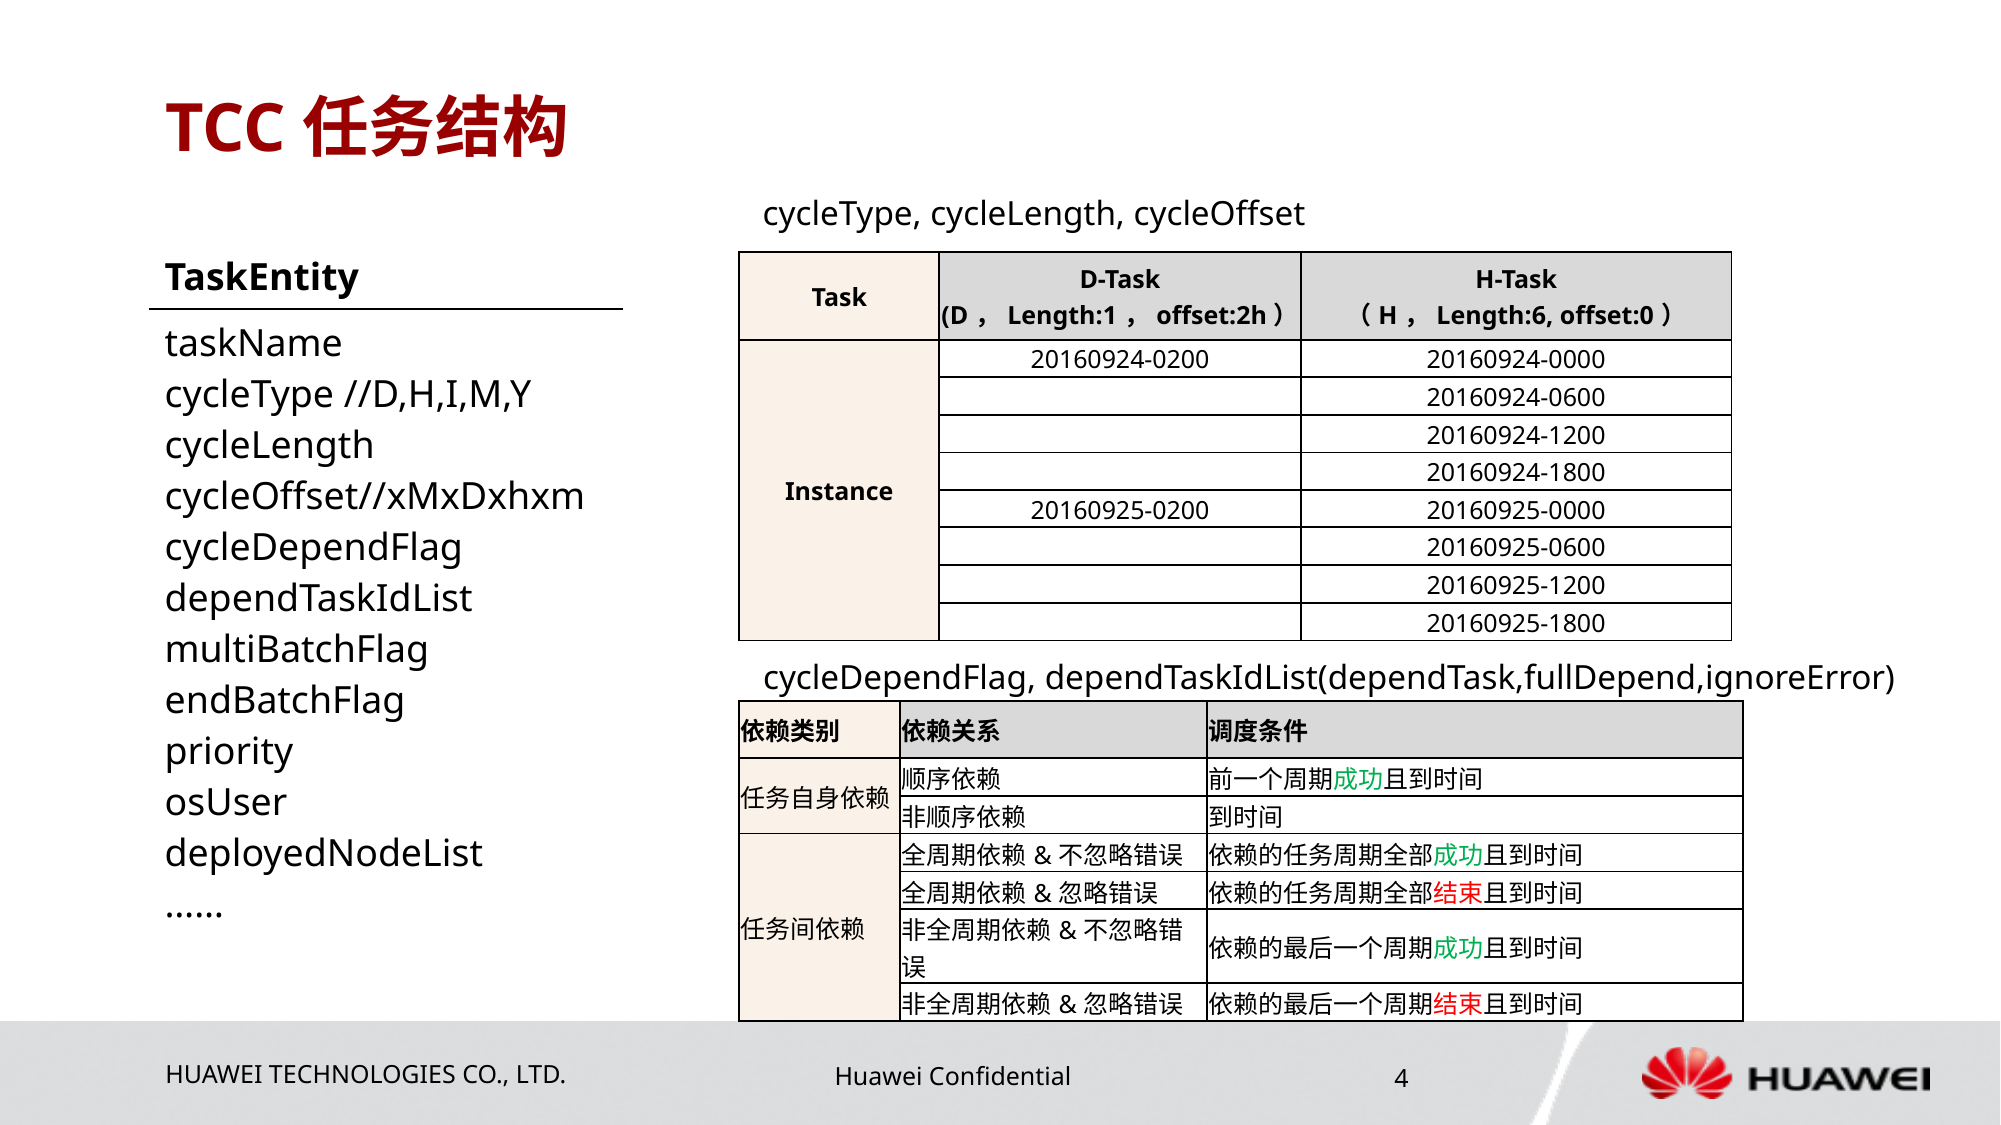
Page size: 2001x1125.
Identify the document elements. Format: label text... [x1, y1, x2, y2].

table_cell 20160925-0200 [940, 491, 1300, 526]
table_header H-Task （H，Length:6, offset:0） [1302, 253, 1731, 339]
table_cell 依赖的任务周期全部结束且到时间 [1208, 872, 1742, 908]
table_cell 依赖的最后一个周期结束且到时间 [1208, 984, 1742, 1020]
table_header D-Task (D，Length:1，offset:2h） [940, 253, 1300, 339]
table_cell 依赖的最后一个周期成功且到时间 [1208, 910, 1742, 982]
table_cell Instance [740, 341, 938, 640]
table_cell [940, 604, 1300, 640]
table_cell 全周期依赖&不忽略错误 [901, 834, 1206, 871]
table_cell 20160924-1200 [1302, 416, 1731, 452]
table_cell 顺序依赖 [901, 759, 1206, 795]
table_cell taskName cycleType //D,H,I,M,Y cycleLength cycleOffset//xMxDxhxm cycleDependFlag dependTaskIdList multiBatchFlag endBatchFlag priority osUser deployedNodeList …… [150, 310, 621, 935]
table_cell 非全周期依赖&不忽略错误 [901, 910, 1206, 982]
table_cell 非全周期依赖&忽略错误 [901, 984, 1206, 1020]
table_cell 任务自身依赖 [740, 759, 899, 833]
table_cell 20160925-1800 [1302, 604, 1731, 640]
text_box cycleType, cycleLength, cycleOffset [747, 184, 1322, 240]
table_cell [940, 566, 1300, 602]
picture [0, 1021, 2001, 1125]
table_cell 20160924-0200 [940, 341, 1300, 376]
table_cell 到时间 [1208, 797, 1742, 833]
title TCC任务结构 [165, 53, 1835, 197]
table_cell 20160925-0000 [1302, 491, 1731, 526]
table_cell [940, 453, 1300, 489]
table_cell 前一个周期成功且到时间 [1208, 759, 1742, 795]
table_cell [940, 416, 1300, 452]
table_cell 20160924-0600 [1302, 378, 1731, 414]
text_box cycleDependFlag, dependTaskIdList(dependTask,fullDepend,ignoreError) [748, 648, 1913, 704]
table_header TaskEntity [150, 244, 621, 308]
table_cell 任务间依赖 [740, 834, 899, 1020]
table_cell 20160924-1800 [1302, 453, 1731, 489]
table_cell [940, 378, 1300, 414]
table_header 依赖关系 [901, 704, 1206, 757]
table_cell 全周期依赖&忽略错误 [901, 872, 1206, 908]
table_cell [940, 528, 1300, 564]
table_cell 依赖的任务周期全部成功且到时间 [1208, 834, 1742, 871]
table_cell 20160925-1200 [1302, 566, 1731, 602]
table_header 调度条件 [1208, 704, 1742, 757]
table_header 依赖类别 [740, 702, 899, 757]
table_cell 非顺序依赖 [901, 797, 1206, 833]
table_cell 20160925-0600 [1302, 528, 1731, 564]
table_cell 20160924-0000 [1302, 341, 1731, 376]
table_header Task [740, 253, 938, 339]
